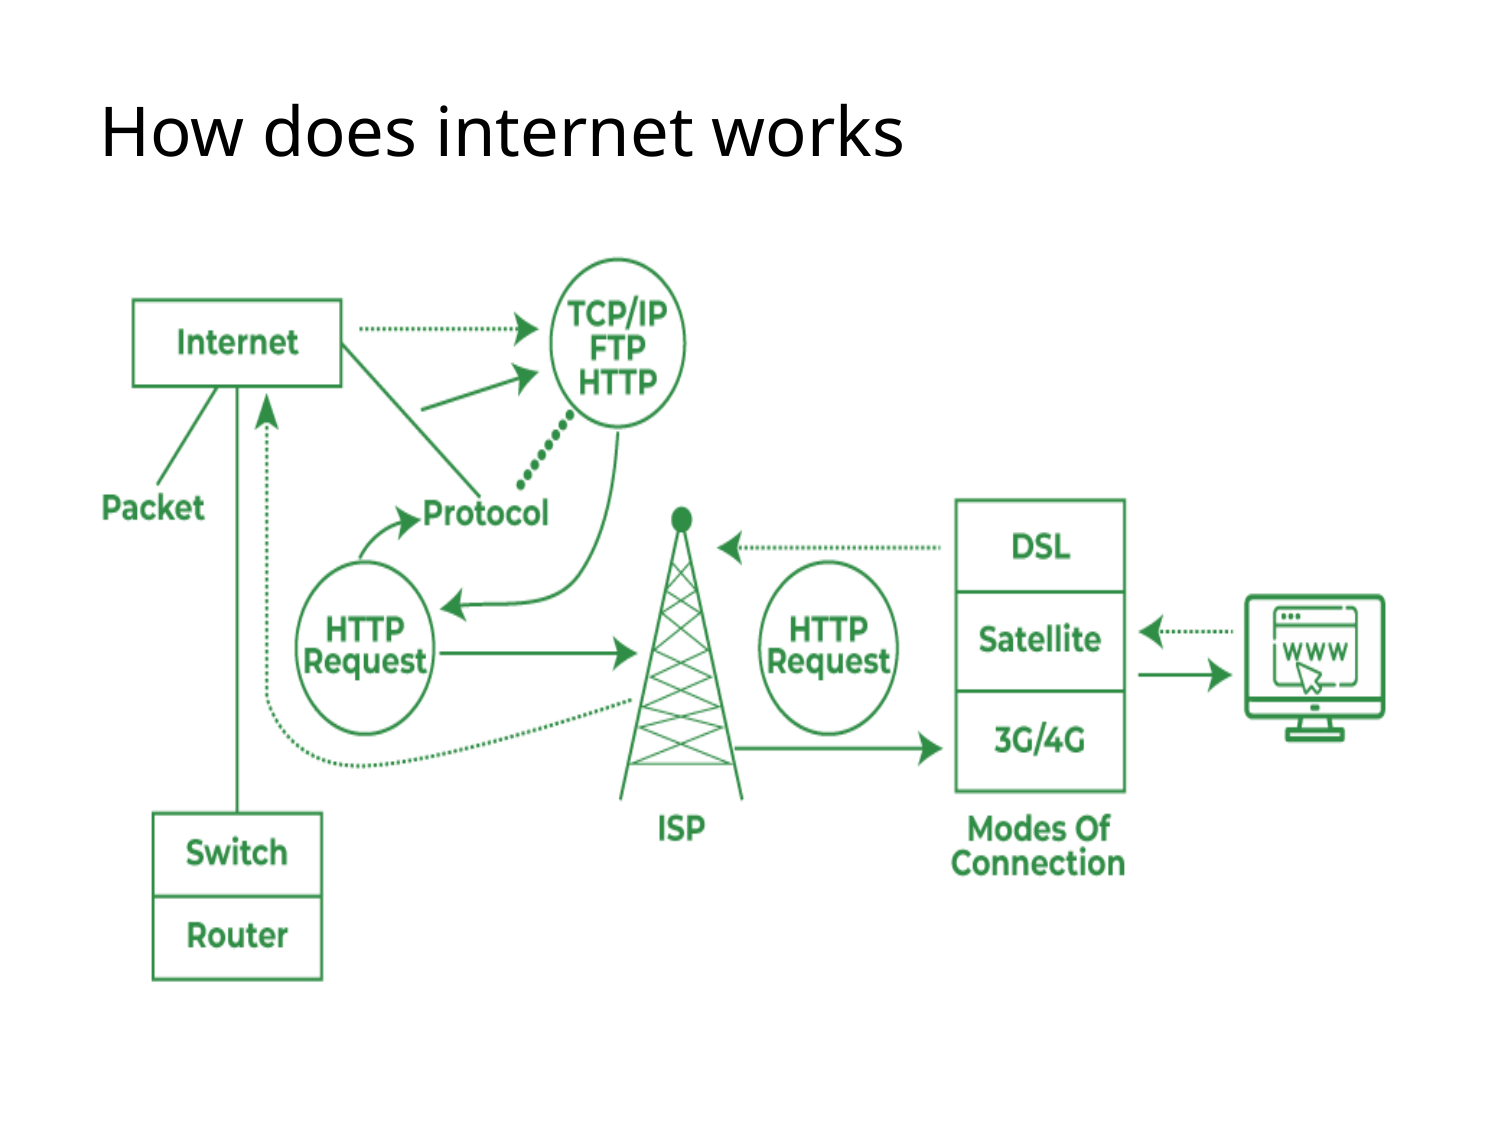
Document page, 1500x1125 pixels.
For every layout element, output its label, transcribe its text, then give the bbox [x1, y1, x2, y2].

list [35, 172, 1479, 1074]
title How does internet works [84, 25, 1378, 172]
